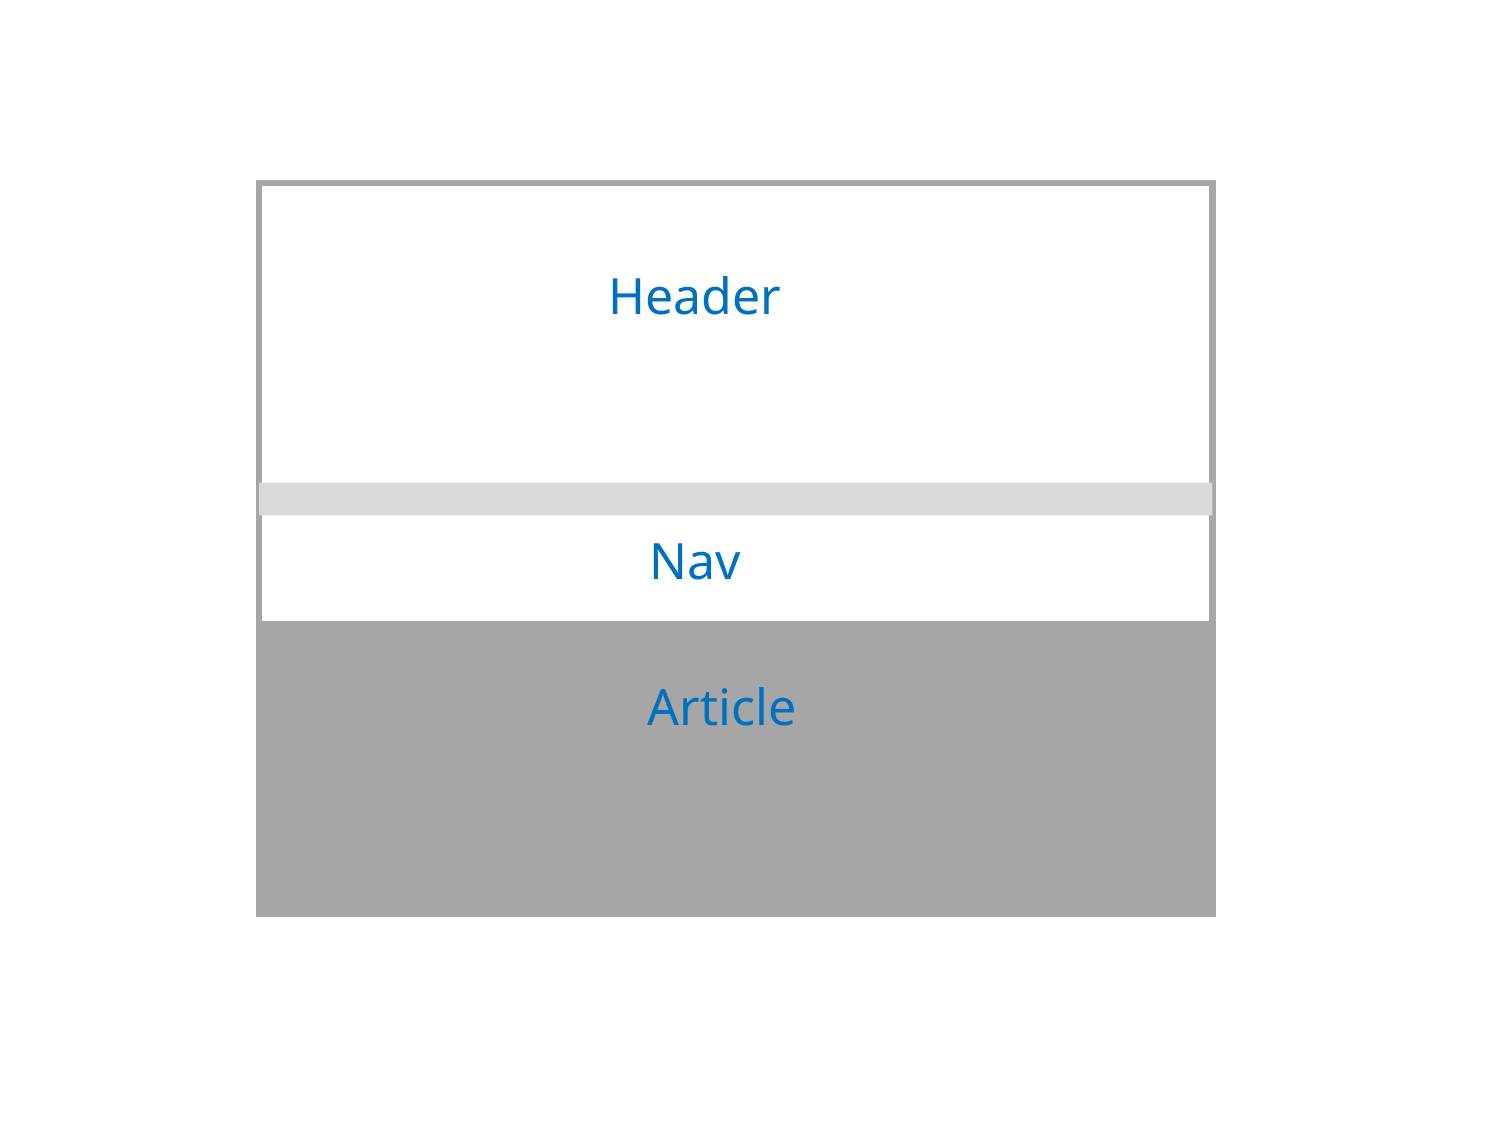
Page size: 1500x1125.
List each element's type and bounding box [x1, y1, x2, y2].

text_box [259, 183, 1213, 914]
